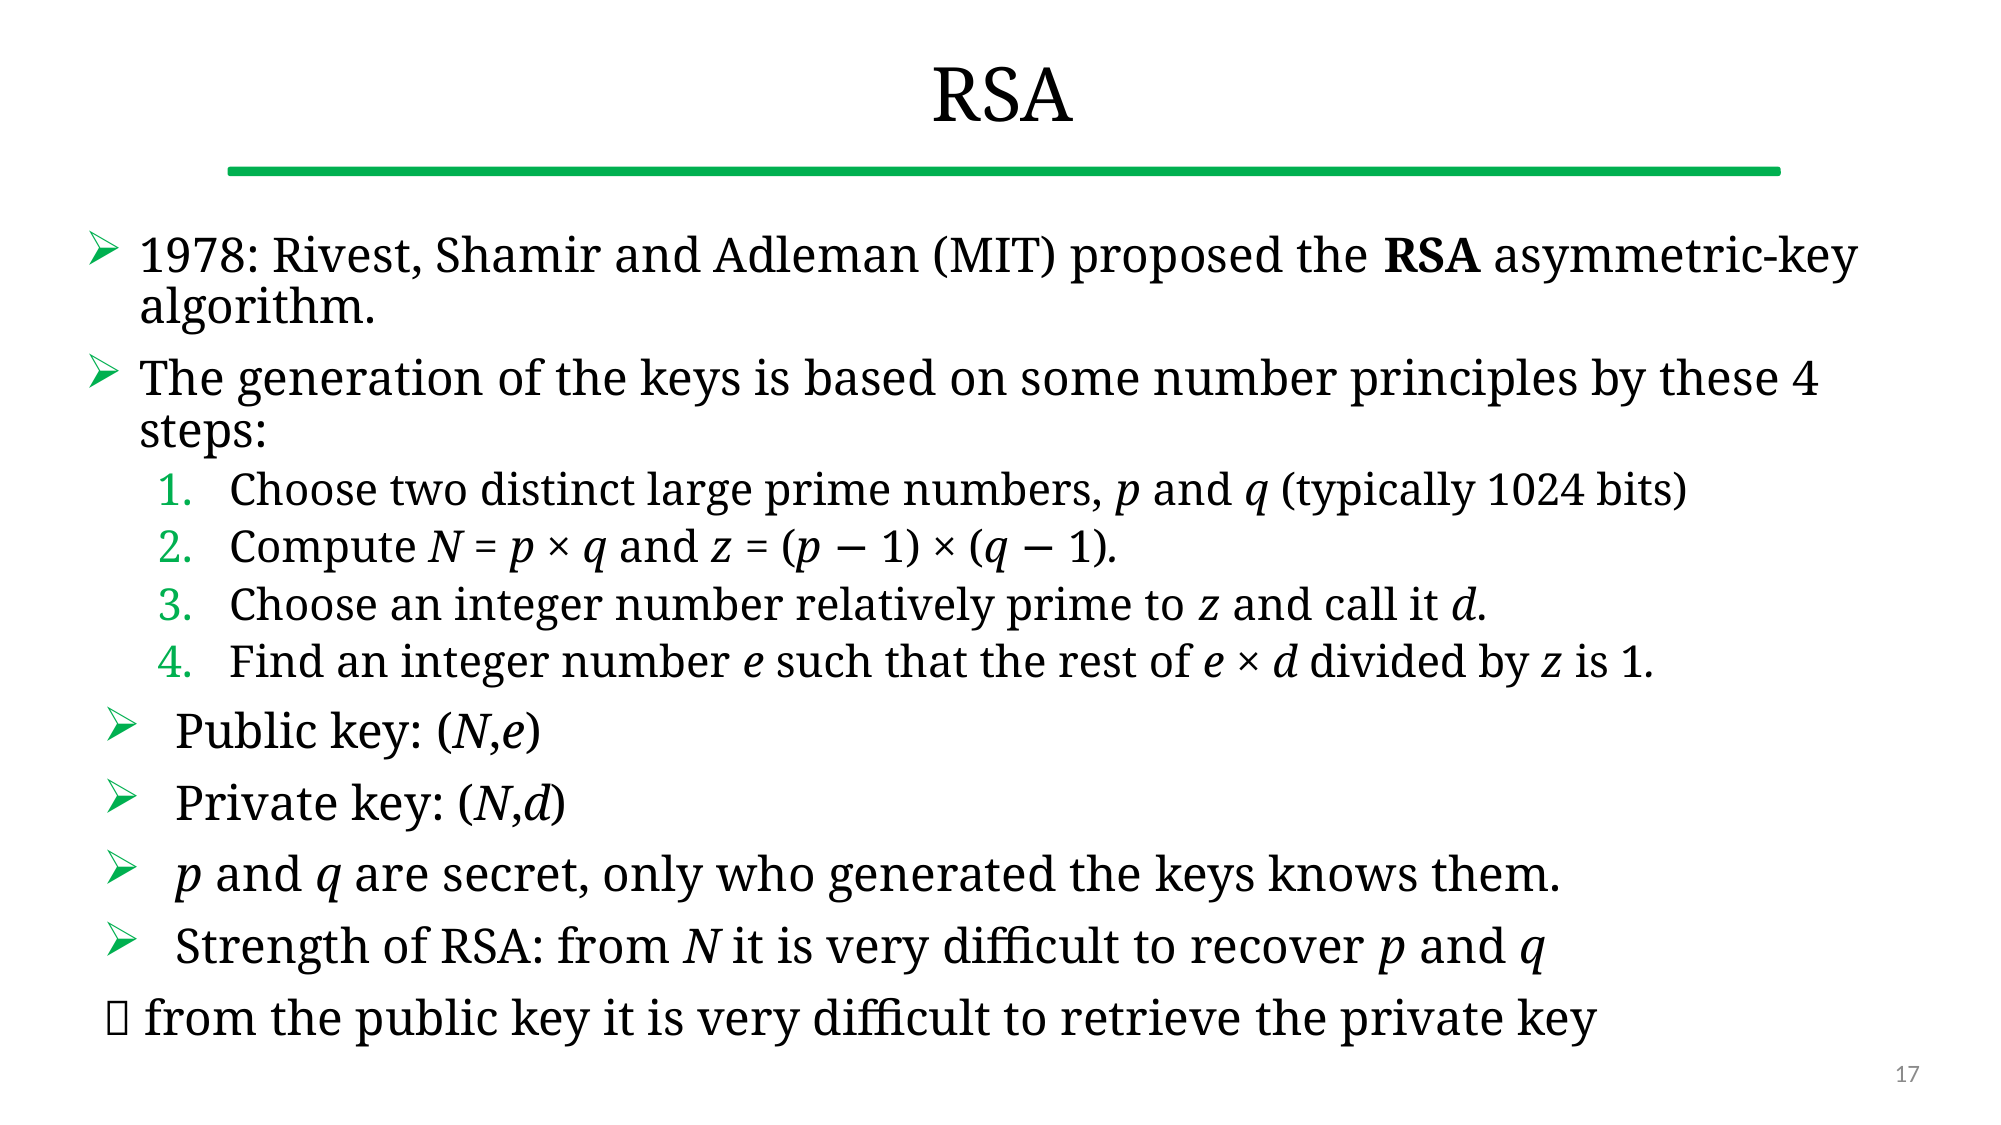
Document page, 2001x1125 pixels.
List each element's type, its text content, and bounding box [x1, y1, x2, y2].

slide_number 17 [1412, 1042, 1936, 1103]
list 1978: Rivest, Shamir and Adleman (MIT) proposed the RSA asymmetric-key algorithm. The generation of the keys is based on some number principles by these 4 steps: Choose two distinct large prime numbers, p and q (typically 1024 bits) Compute N = p × q and z = (p − 1) × (q − 1). Choose an integer number relatively prime to z and call it d. Find an integer number e such that the rest of e × d divided by z is 1. Public key: (N,e) Private key: (N,d) p and q are secret, only who generated the keys knows them. Strength of RSA: from N it is very difficult to recover p and q  from the public key it is very difficult to retrieve the private key [70, 223, 1936, 1058]
title RSA [70, 26, 1936, 168]
